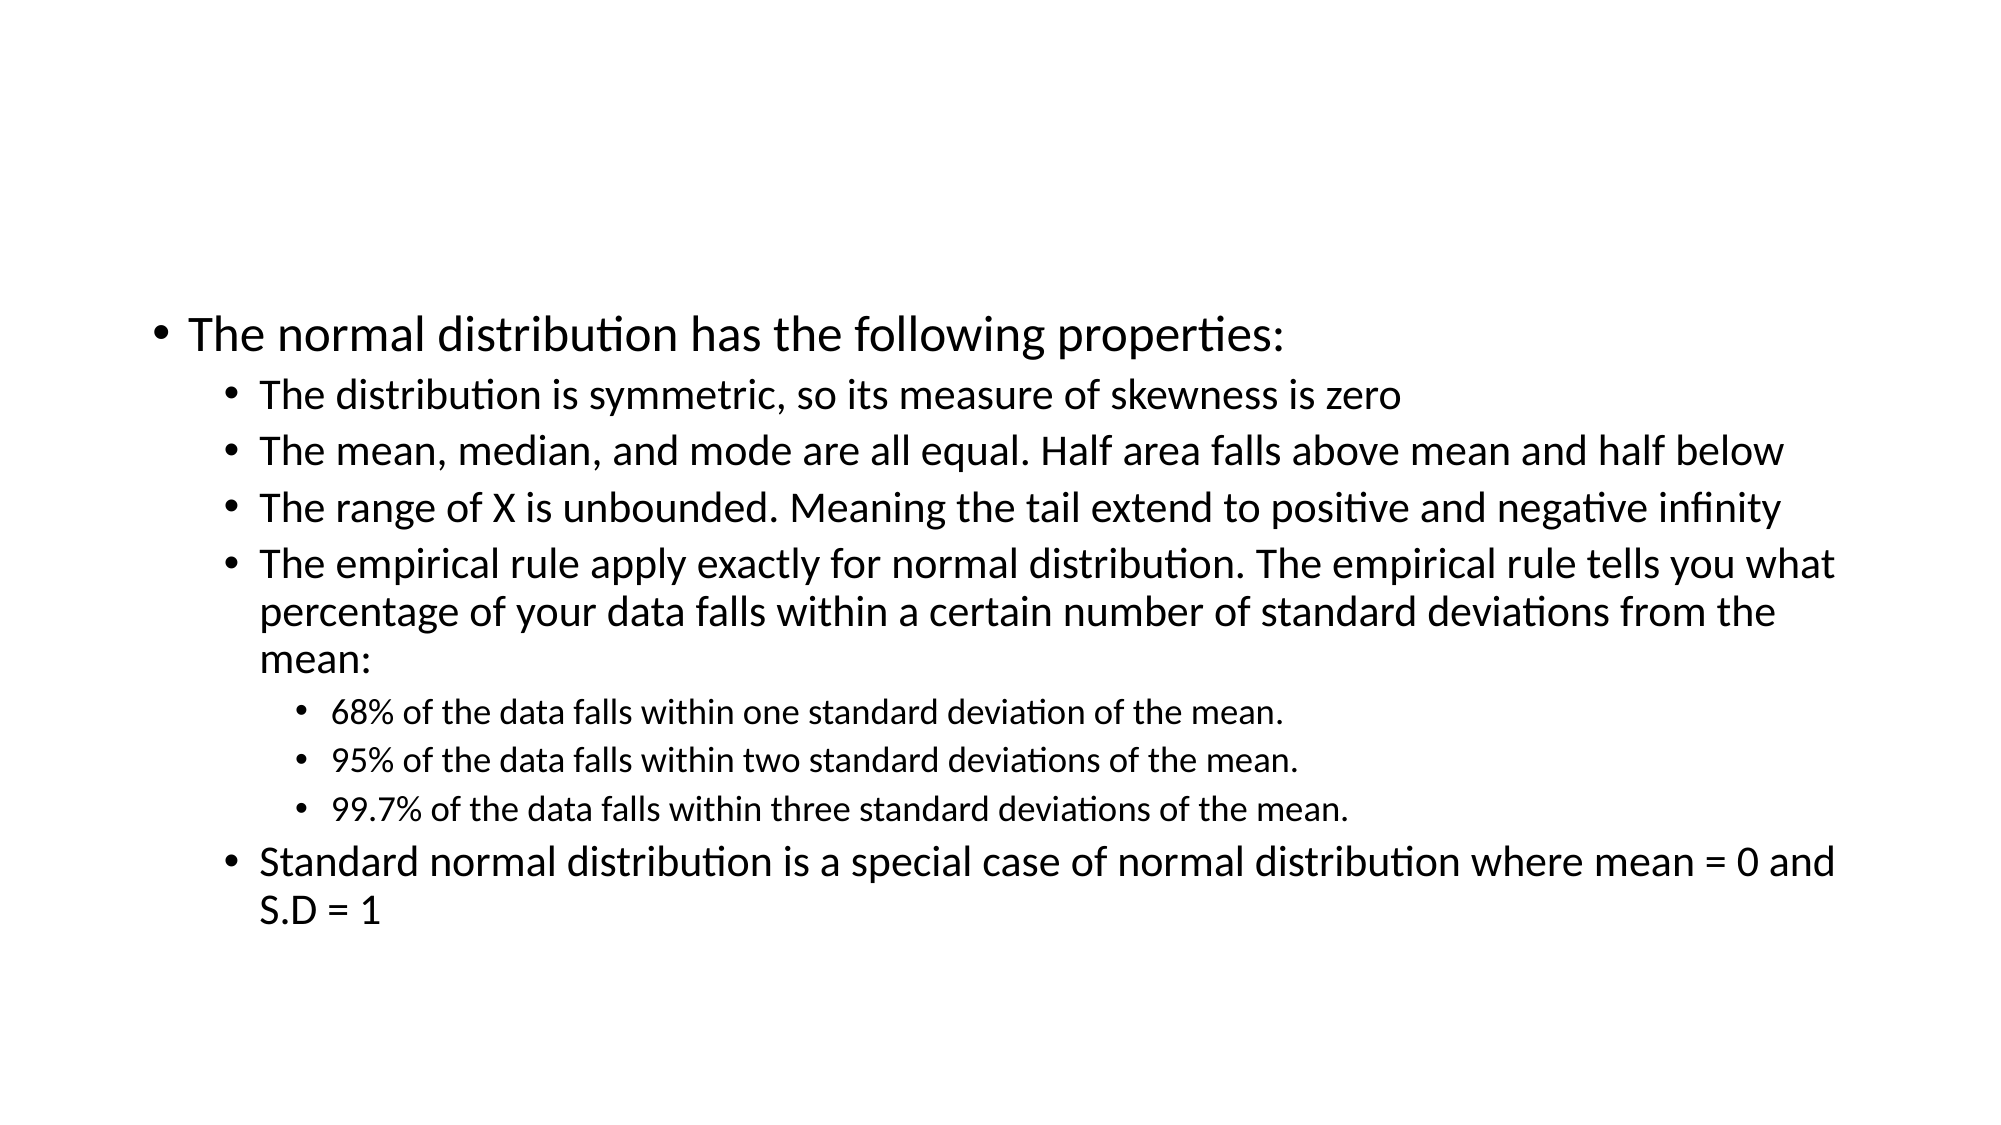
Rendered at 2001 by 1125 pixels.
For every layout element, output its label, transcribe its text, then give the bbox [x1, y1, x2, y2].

list The normal distribution has the following properties: The distribution is symmetric, so its measure of skewness is zero The mean, median, and mode are all equal. Half area falls above mean and half below The range of X is unbounded. Meaning the tail extend to positive and negative infinity The empirical rule apply exactly for normal distribution. The empirical rule tells you what percentage of your data falls within a certain number of standard deviations from the mean: 68% of the data falls within one standard deviation of the mean. 95% of the data falls within two standard deviations of the mean. 99.7% of the data falls within three standard deviations of the mean. Standard normal distribution is a special case of normal distribution where mean = 0 and S.D = 1 [137, 299, 1863, 1014]
